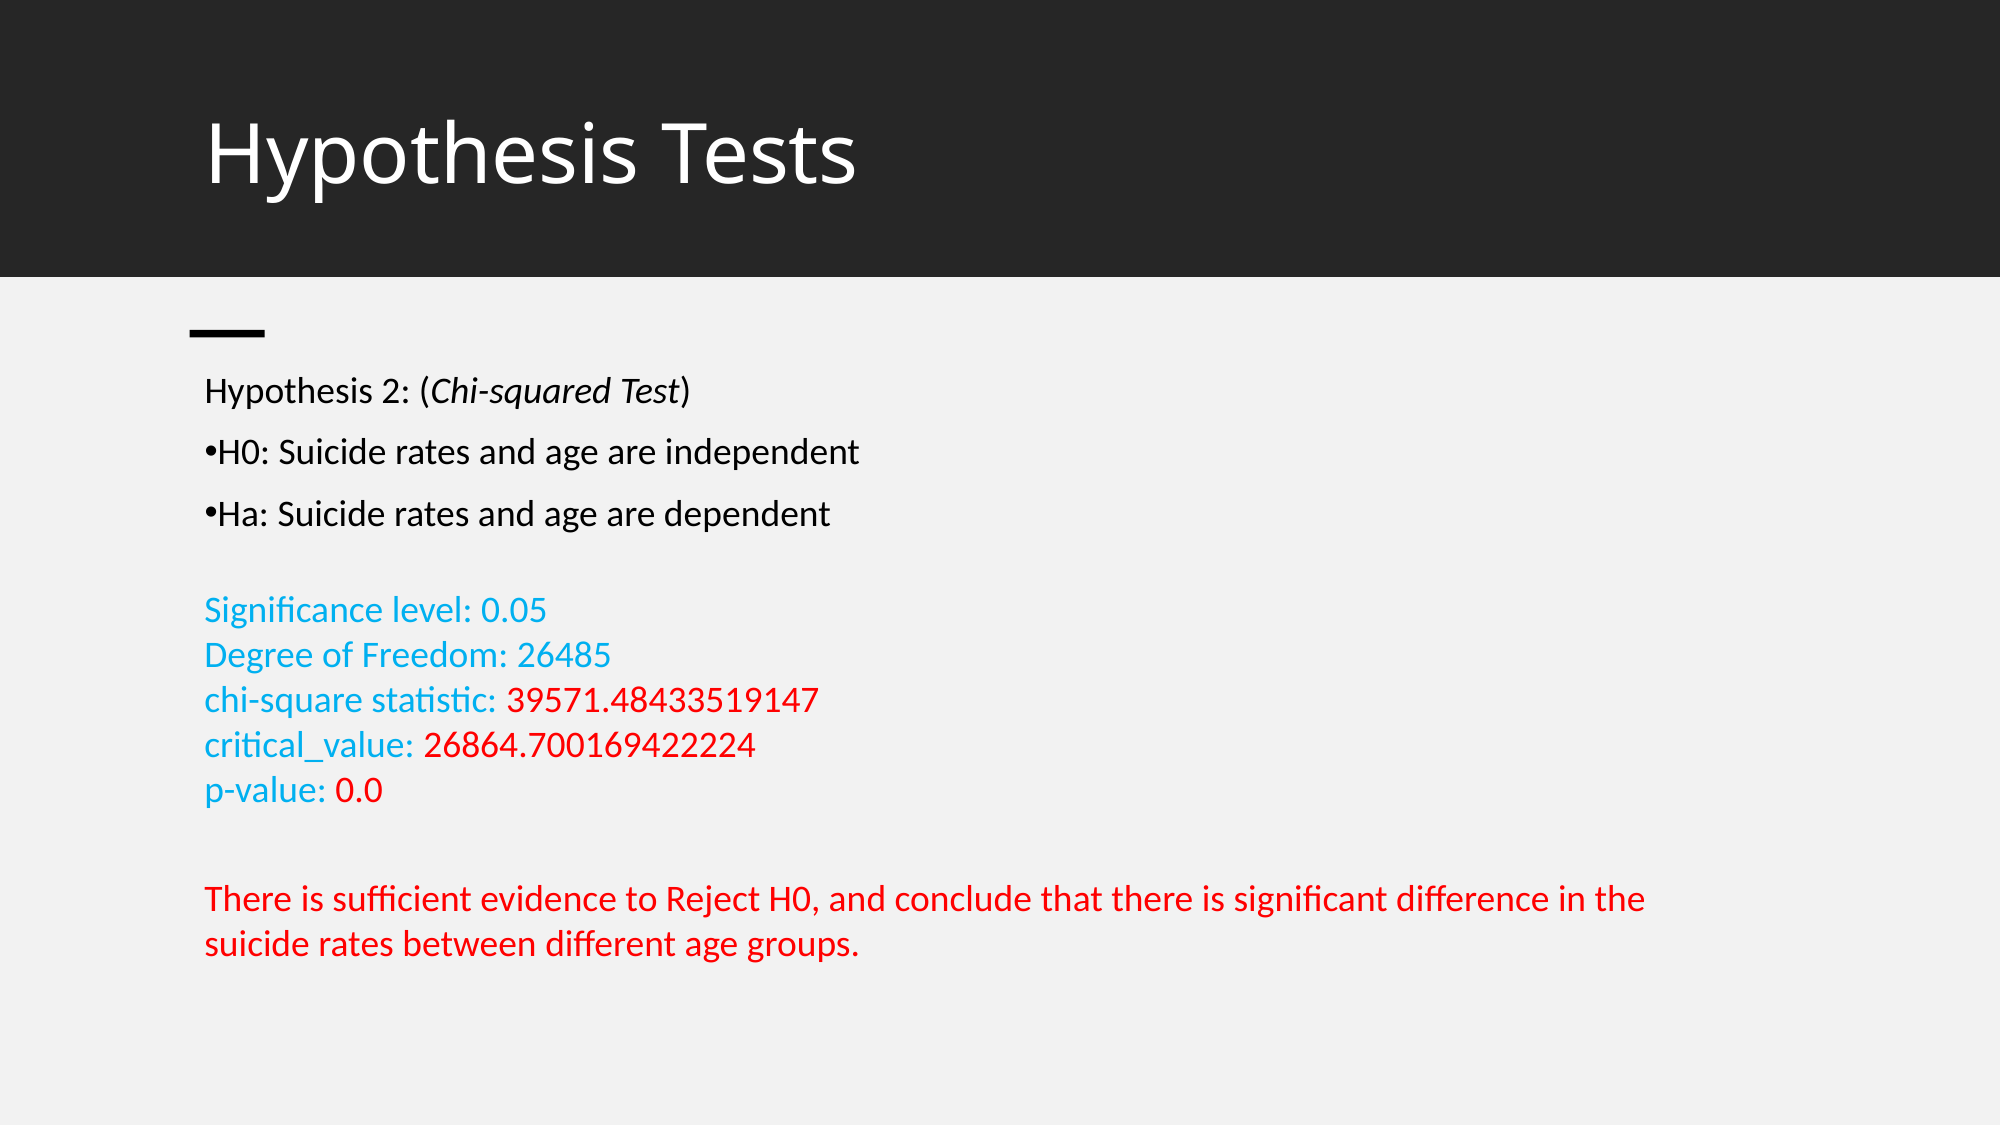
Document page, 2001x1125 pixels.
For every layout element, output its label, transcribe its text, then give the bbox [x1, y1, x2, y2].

text_box [0, 276, 2000, 1125]
text_box [0, 0, 2000, 276]
list Hypothesis 2: (Chi-squared Test) H0: Suicide rates and age are independent Ha: Suicide rates and age are dependent [189, 363, 1974, 578]
text_box Significance level: 0.05 Degree of Freedom: 26485 chi-square statistic: 39571.48433519147 critical_value: 26864.700169422224 p-value: 0.0 [189, 577, 1074, 818]
text_box Hypothesis Tests [189, 104, 1812, 253]
text_box There is sufficient evidence to Reject H0, and conclude that there is significant difference in the suicide rates between different age groups. [189, 866, 1668, 972]
text_box [189, 329, 266, 338]
